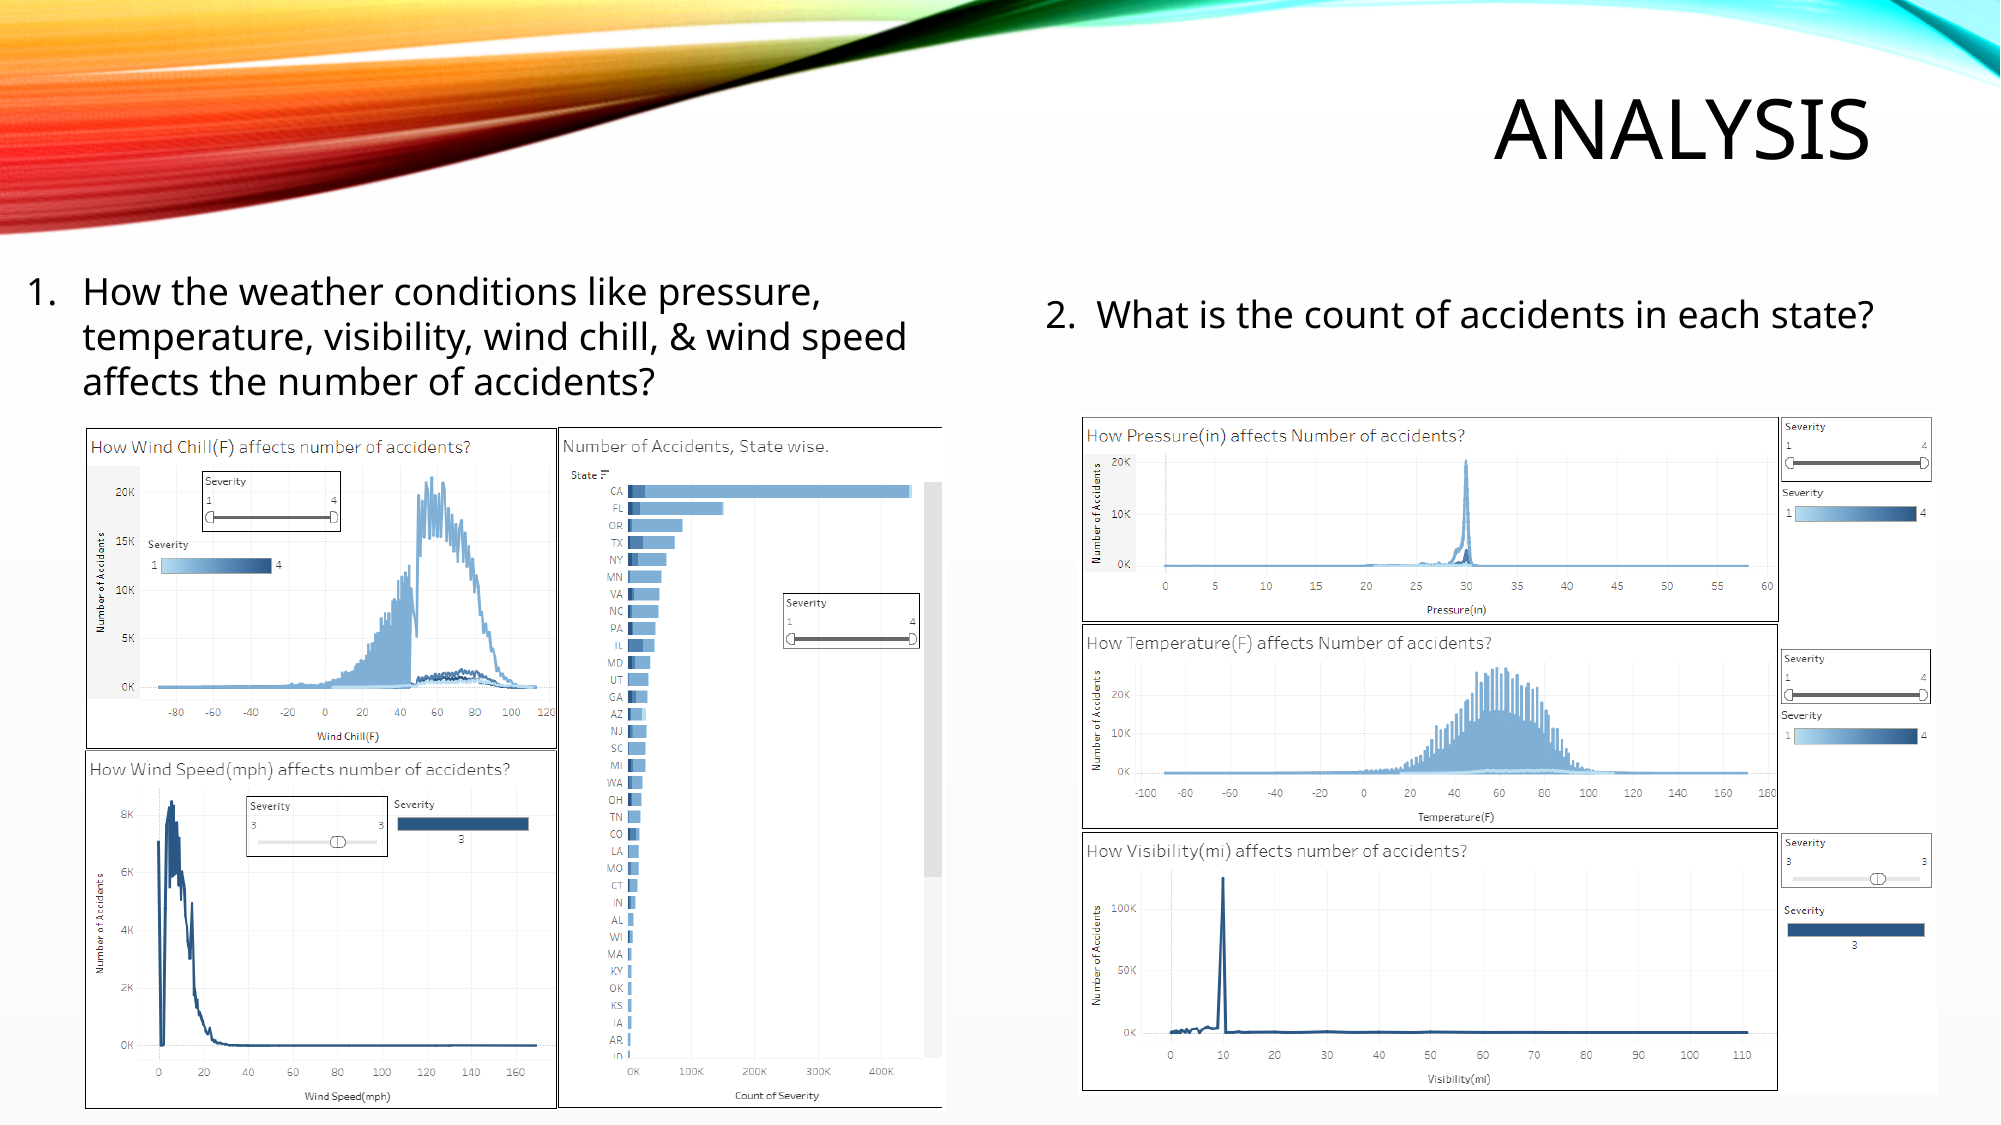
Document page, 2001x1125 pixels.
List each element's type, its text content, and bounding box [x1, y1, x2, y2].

picture [0, 0, 2000, 237]
text_box How the weather conditions like pressure, temperature, visibility, wind chill, & wind speed affects the number of accidents? [11, 261, 946, 411]
text_box 2. What is the count of accidents in each state? [1030, 283, 2000, 389]
picture [1078, 412, 1937, 1096]
title Analysis [474, 26, 1888, 239]
picture [84, 426, 947, 1112]
